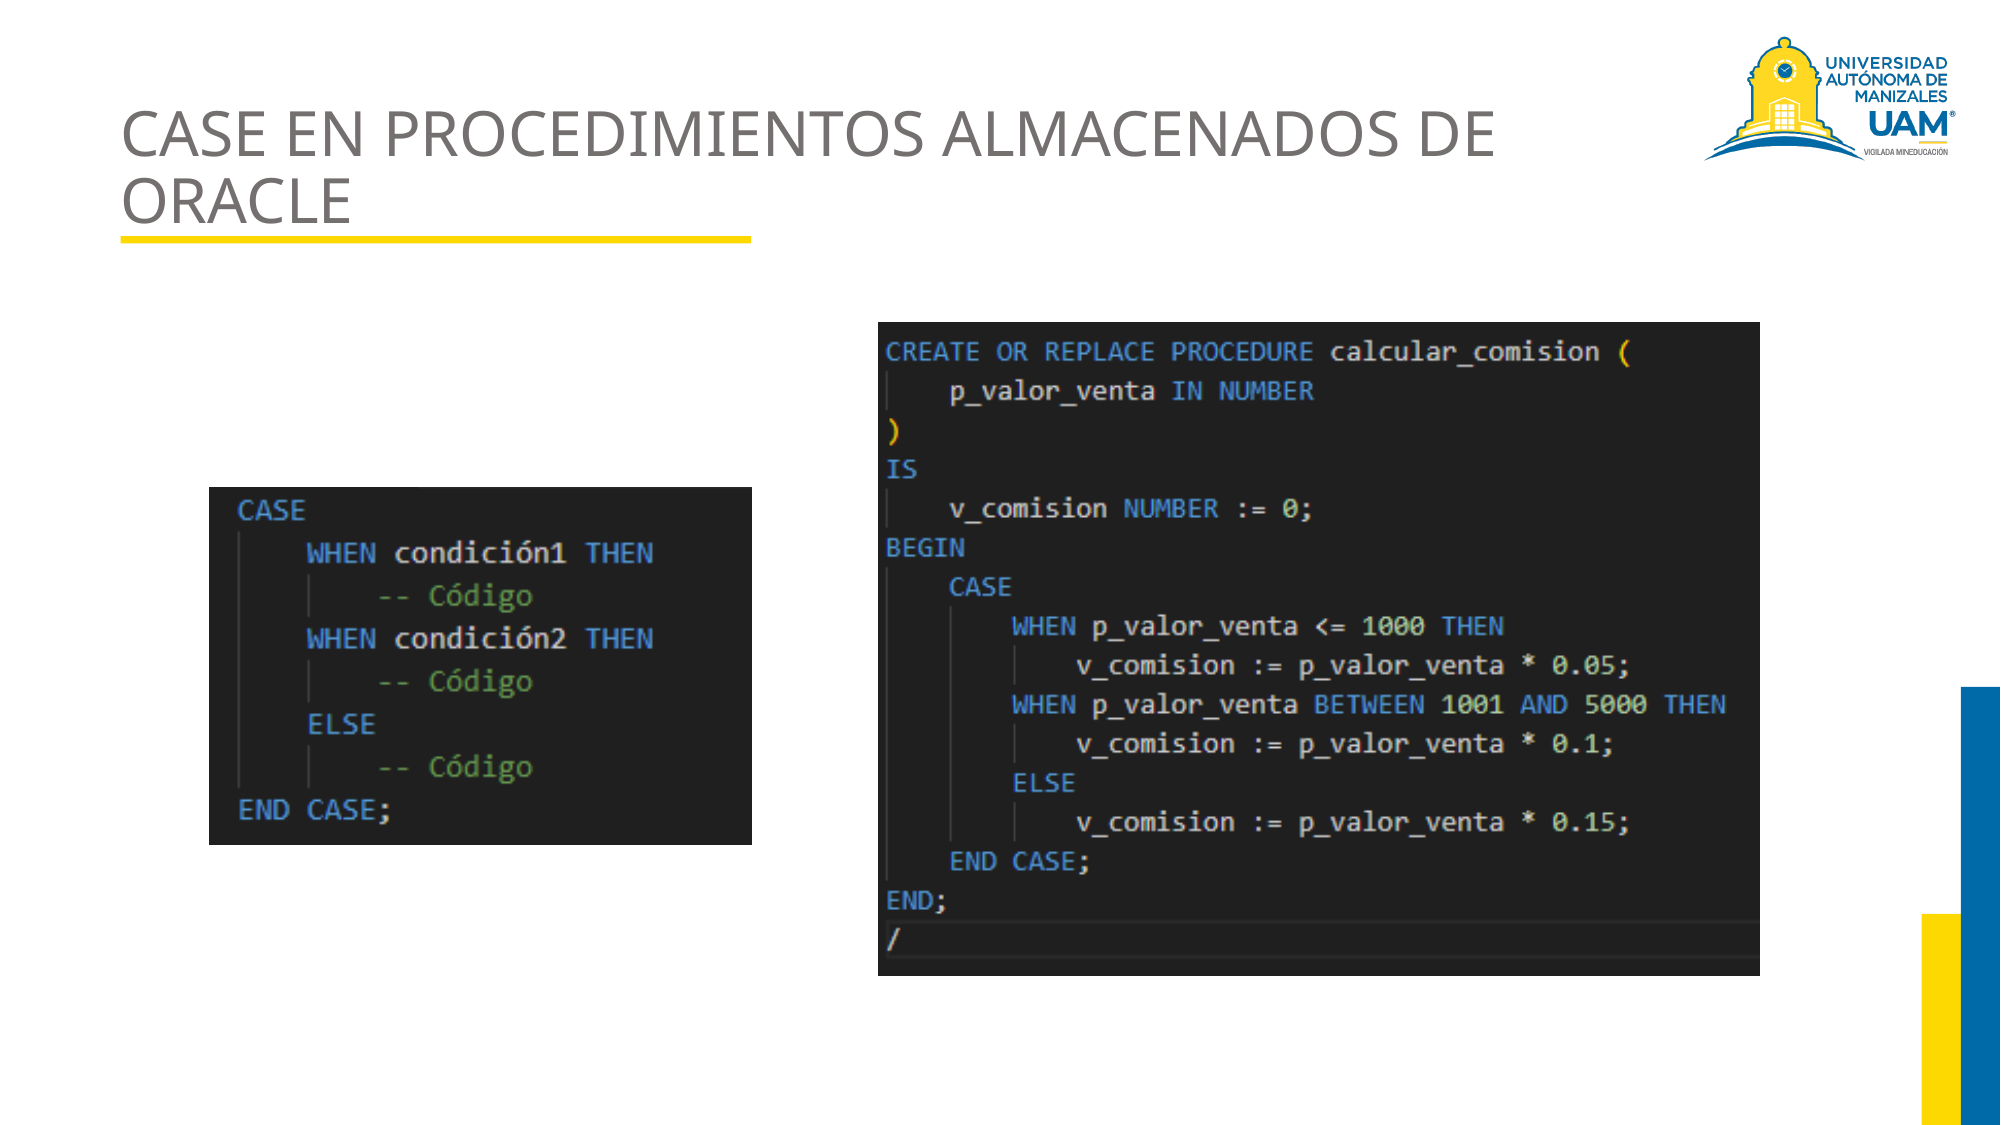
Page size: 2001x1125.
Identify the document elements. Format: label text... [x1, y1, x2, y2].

picture [1683, 13, 1976, 184]
title CASE EN PROCEDIMIENTOS ALMACENADOS DE ORACLE [105, 85, 1706, 255]
picture [878, 322, 1760, 976]
picture [209, 487, 752, 845]
text_box [120, 236, 752, 244]
